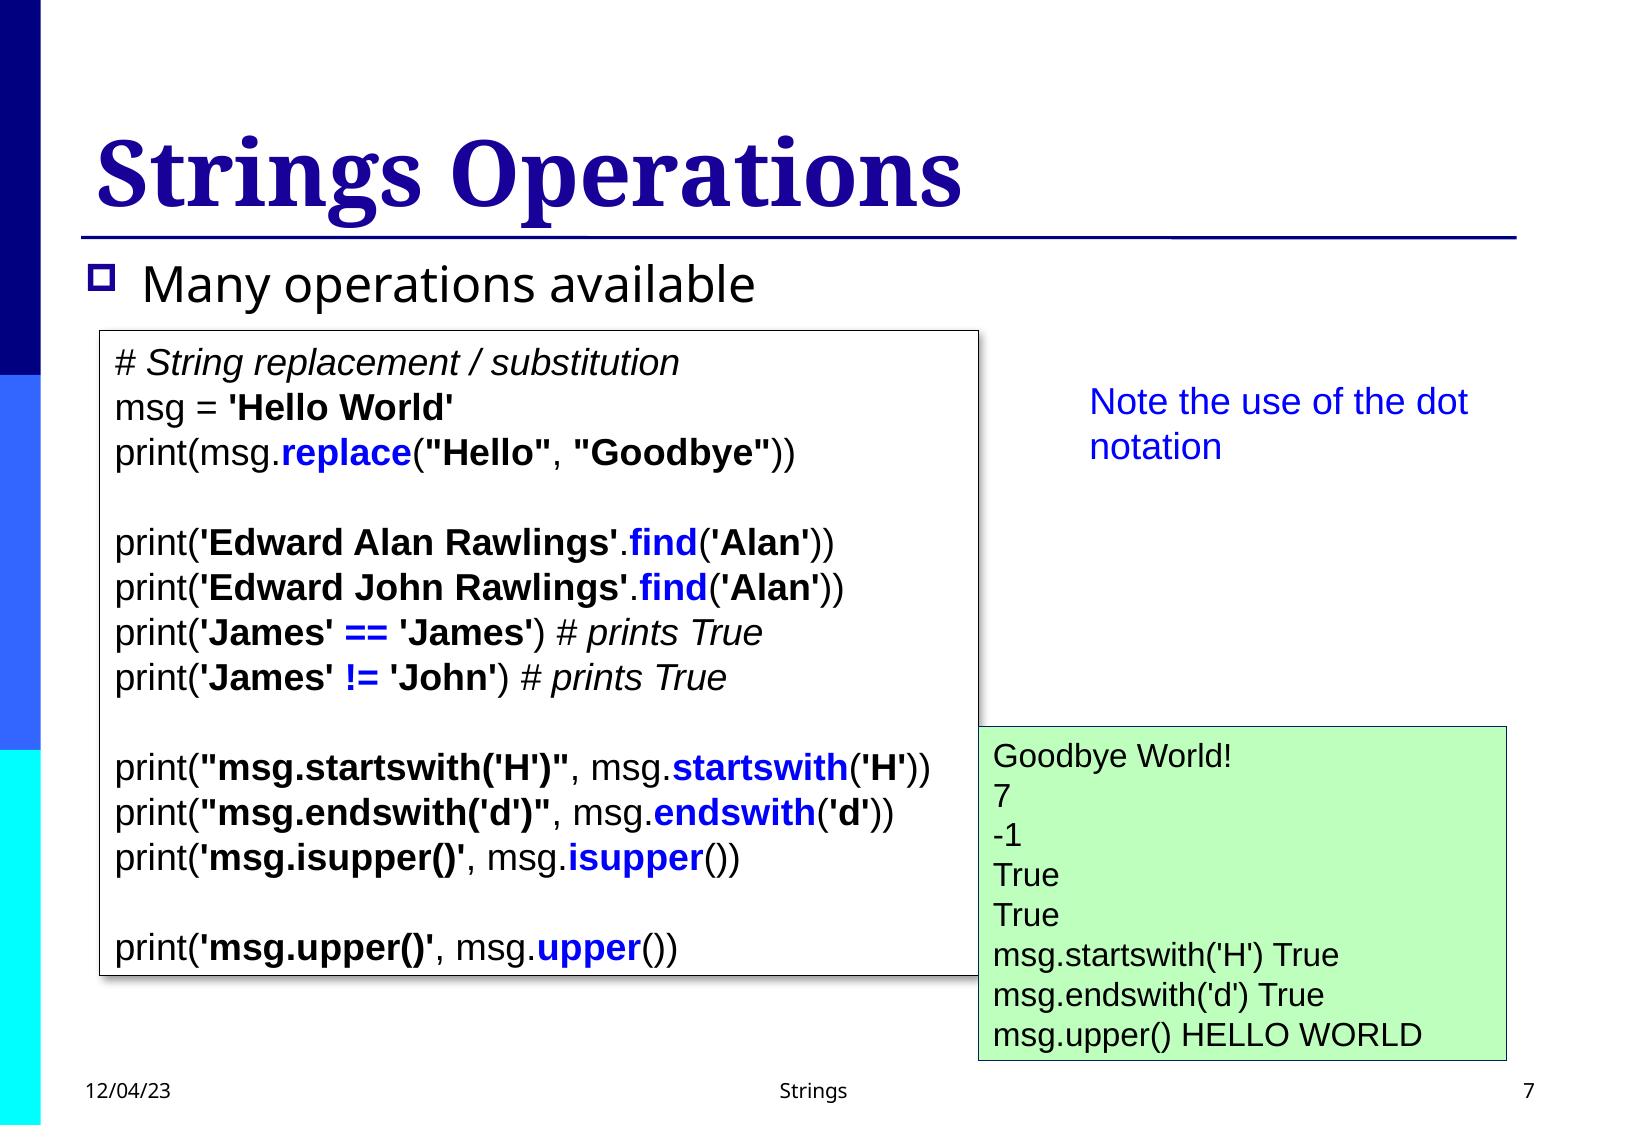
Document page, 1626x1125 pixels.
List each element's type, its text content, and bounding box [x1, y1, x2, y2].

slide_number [70, 1070, 450, 1125]
title Strings Operations [81, 45, 1544, 233]
text_box Note the use of the dot notation [1074, 369, 1499, 475]
footer Strings [556, 1070, 1071, 1125]
list Many operations available [70, 229, 1533, 973]
slide_number 7 [1170, 1070, 1550, 1125]
text_box # String replacement / substitution msg = 'Hello World' print(msg.replace("Hello", "Goodbye")) print('Edward Alan Rawlings'.find('Alan')) print('Edward John Rawlings'.find('Alan')) print('James' == 'James') # prints True print('James' != 'John') # prints True print("msg.startswith('H')", msg.startswith('H')) print("msg.endswith('d')", msg.endswith('d')) print('msg.isupper()', msg.isupper()) print('msg.upper()', msg.upper()) [99, 330, 979, 976]
text_box Goodbye World! 7 -1 True True msg.startswith('H') True msg.endswith('d') True msg.upper() HELLO WORLD [978, 726, 1507, 1061]
